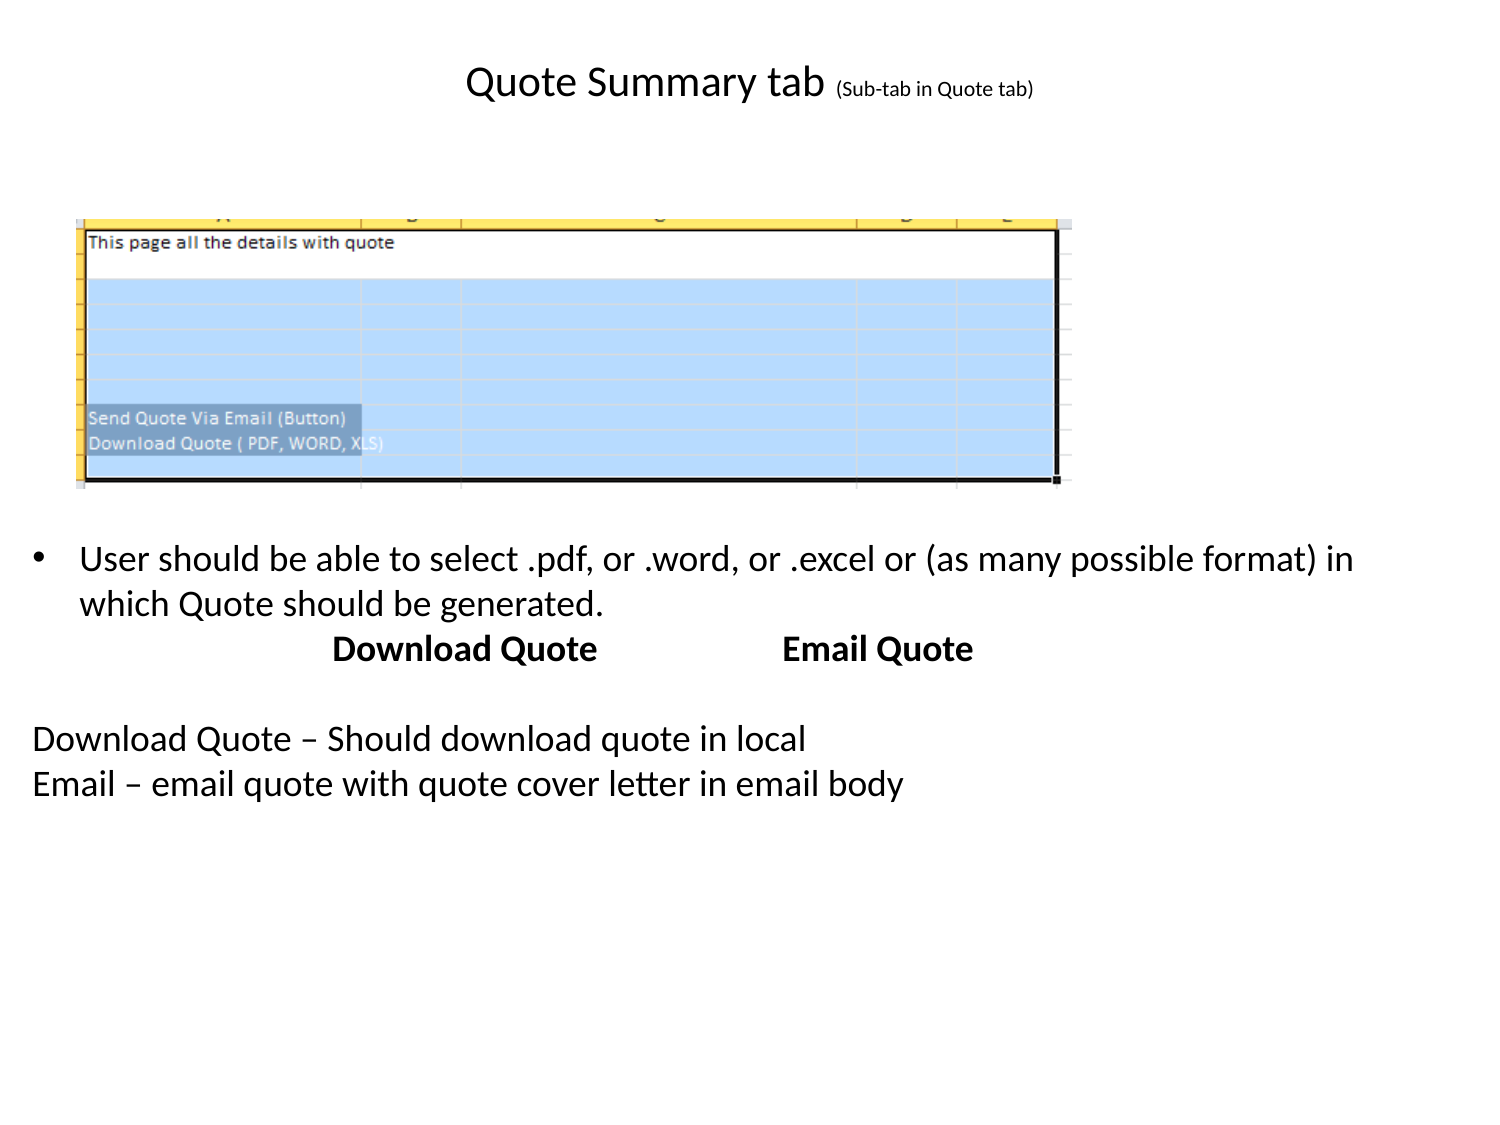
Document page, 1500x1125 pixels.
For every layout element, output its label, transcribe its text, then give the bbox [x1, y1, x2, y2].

picture [76, 219, 1073, 489]
title Quote Summary tab (Sub-tab in Quote tab) [75, 45, 1425, 114]
text_box User should be able to select .pdf, or .word, or .excel or (as many possible format) in which Quote should be generated. Download Quote Email Quote Download Quote – Should download quote in local Email – email quote with quote cover letter in email body [17, 527, 1388, 857]
